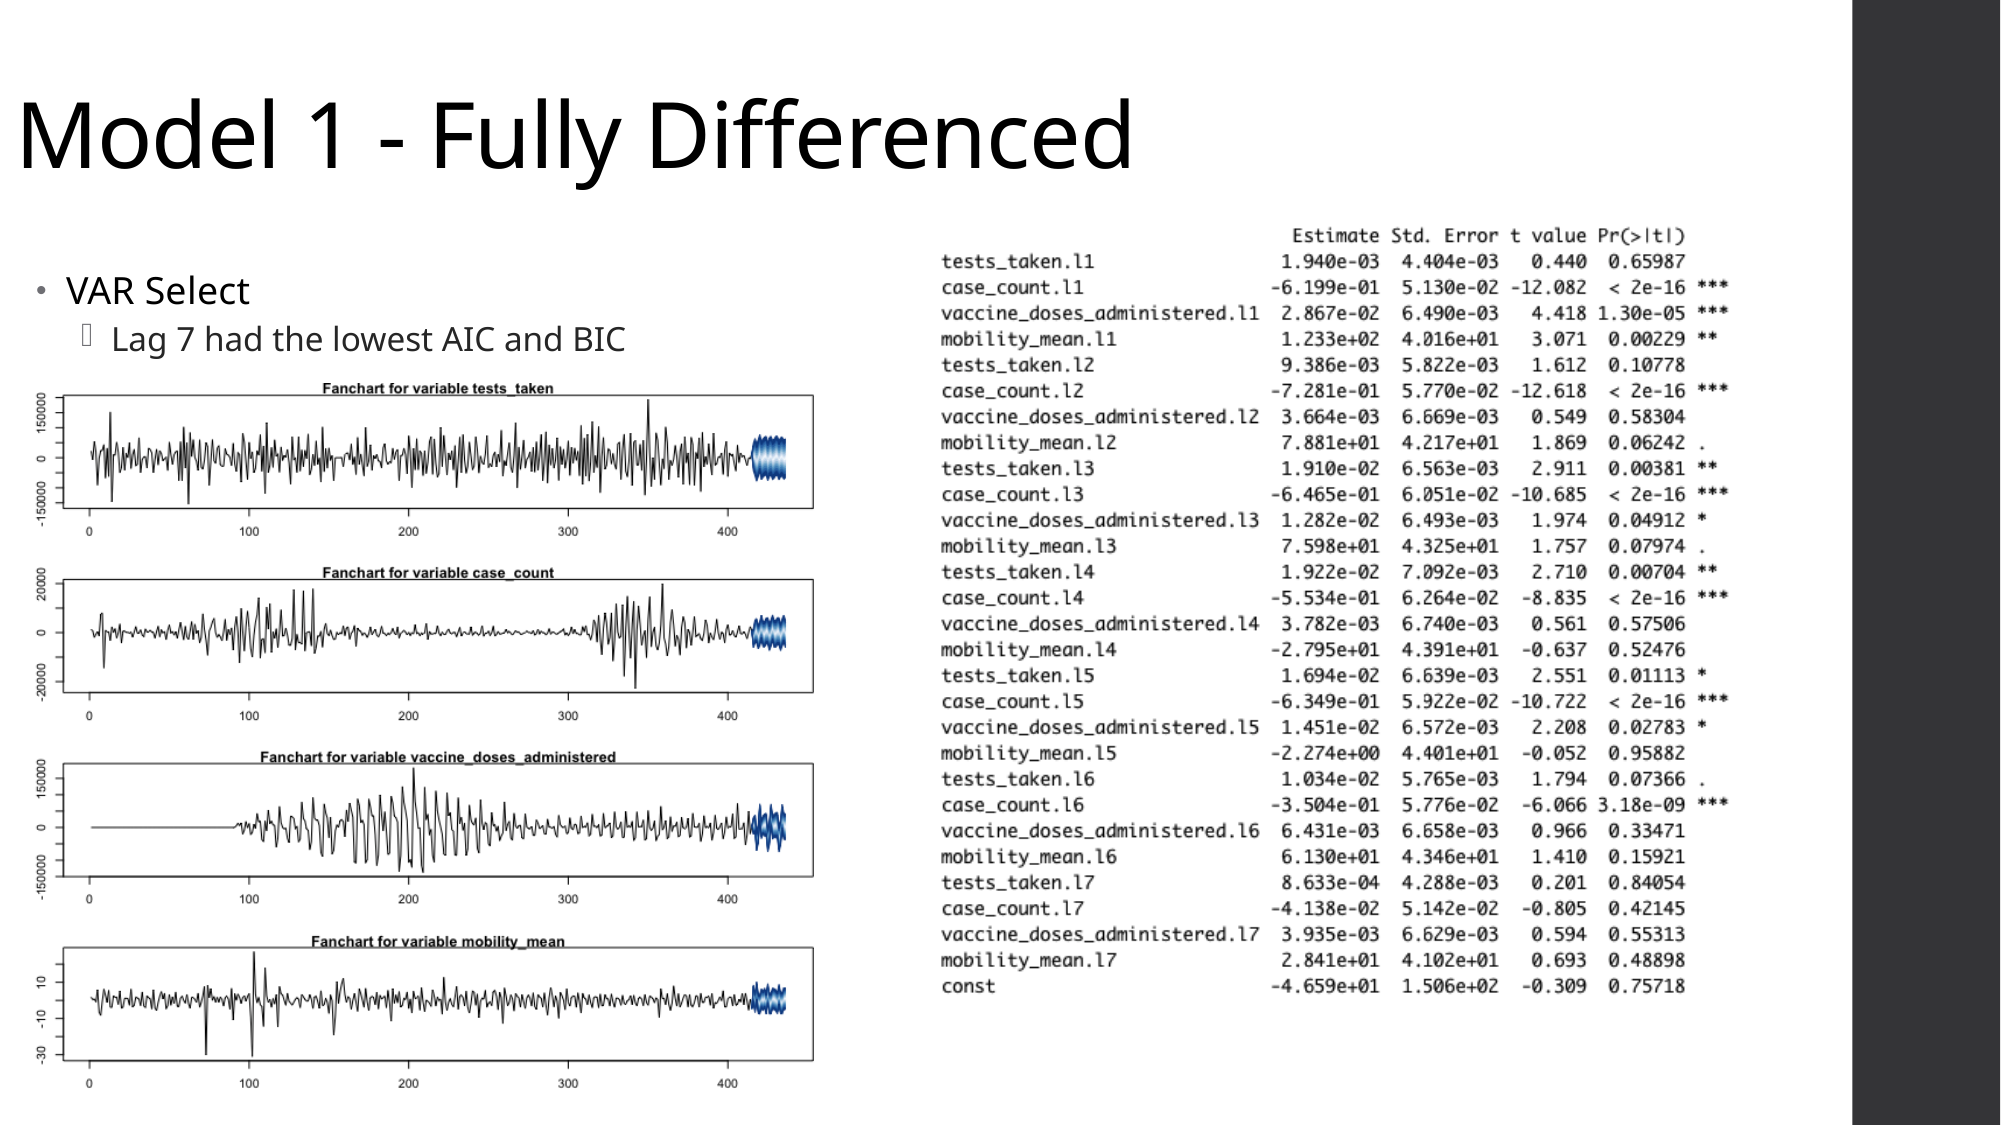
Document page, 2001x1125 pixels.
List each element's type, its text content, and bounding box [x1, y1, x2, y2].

picture [933, 215, 1741, 1002]
title Model 1 - Fully Differenced [0, 0, 1484, 196]
list VAR Select Lag 7 had the lowest AIC and BIC [21, 262, 926, 788]
picture [30, 383, 821, 1103]
